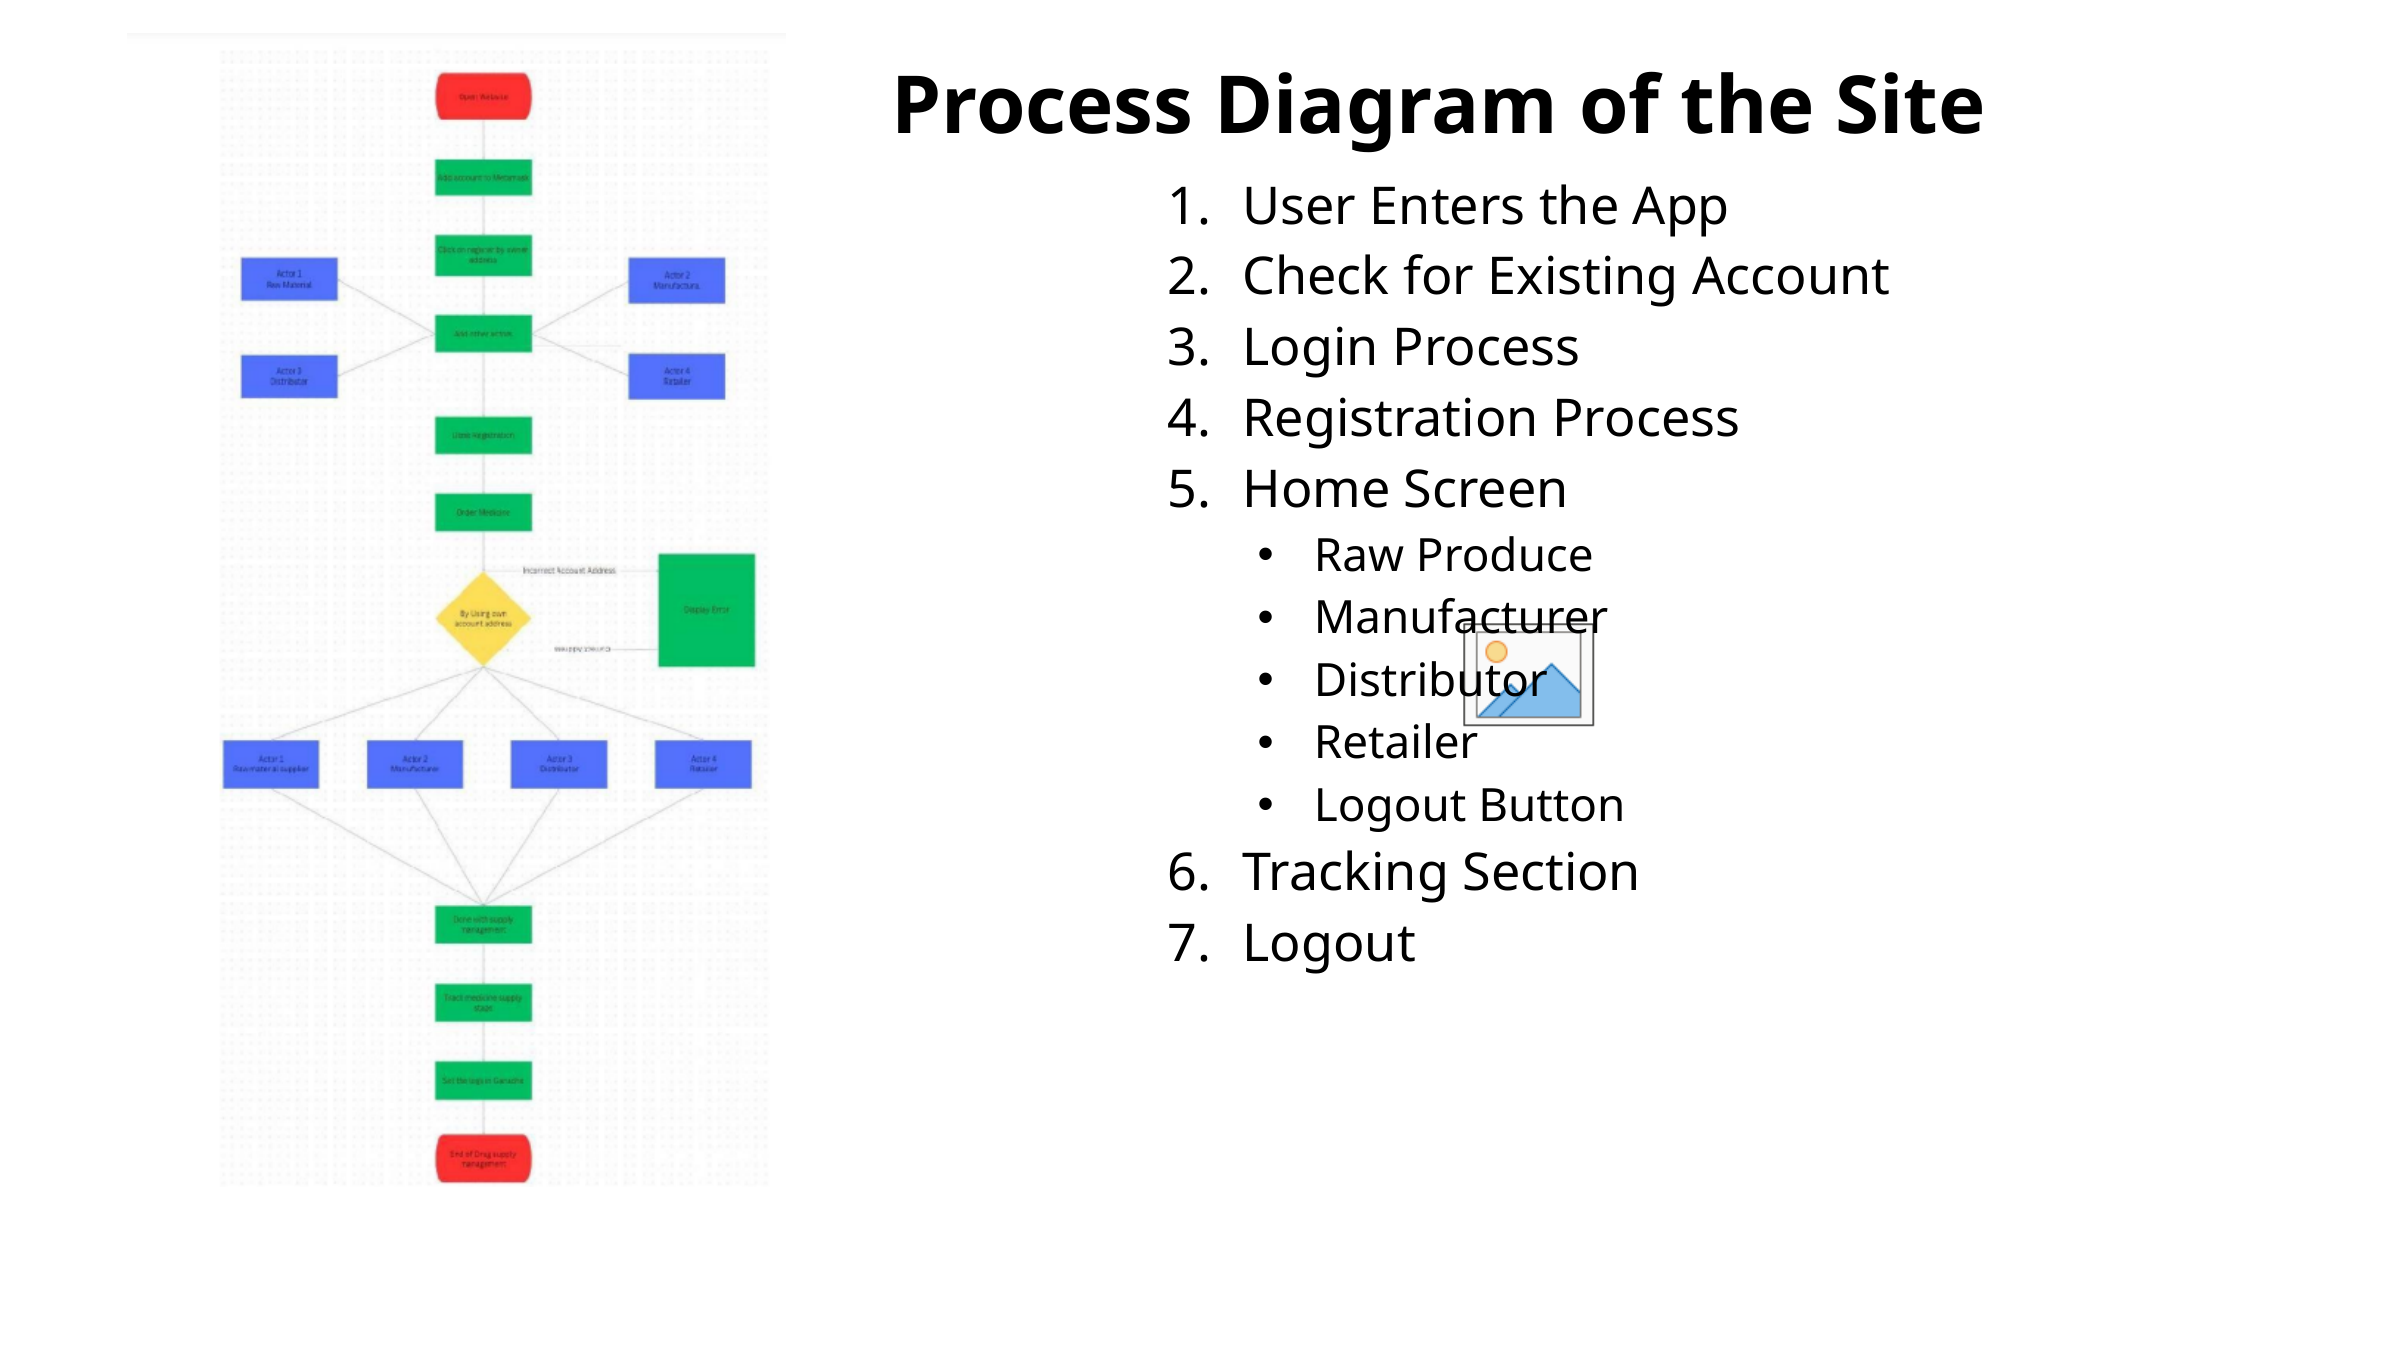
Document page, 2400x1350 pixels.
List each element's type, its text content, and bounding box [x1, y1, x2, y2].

title Process Diagram of the Site [876, 33, 2092, 160]
picture [126, 33, 786, 1187]
picture [875, 160, 2183, 1190]
